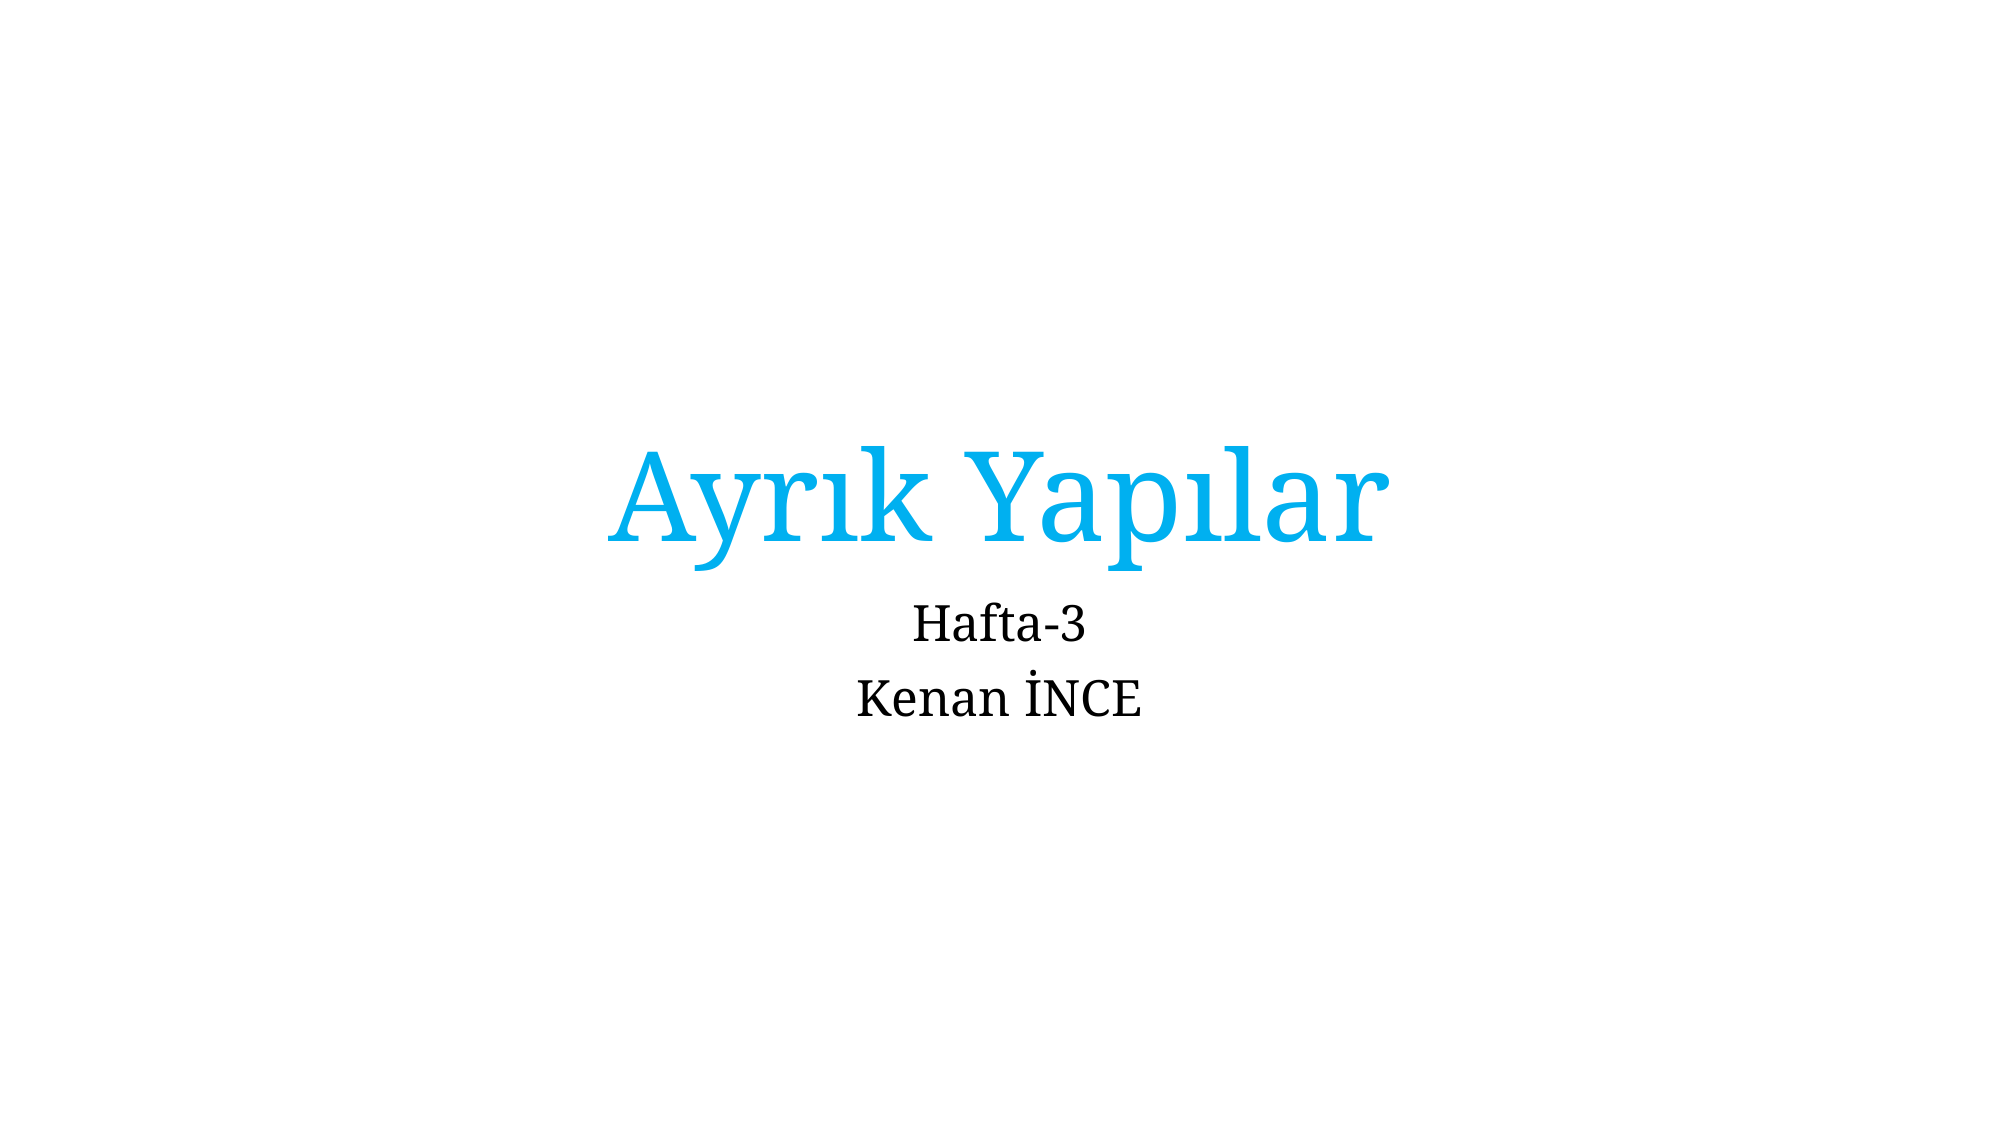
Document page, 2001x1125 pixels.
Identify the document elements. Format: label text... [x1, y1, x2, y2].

subtitle Hafta-3 Kenan İNCE [249, 590, 1750, 863]
title Ayrık Yapılar [249, 184, 1750, 576]
